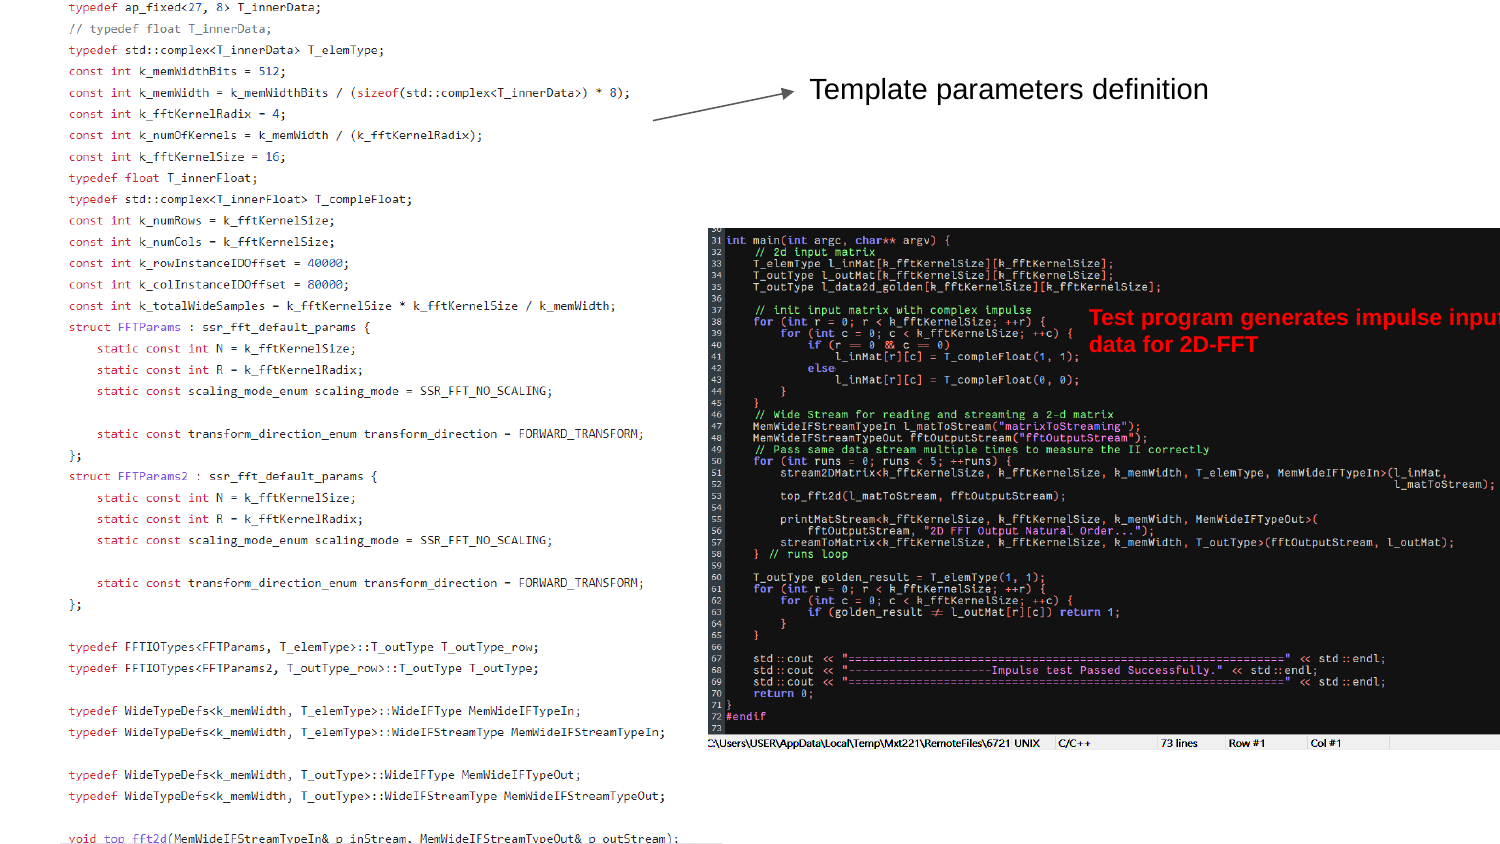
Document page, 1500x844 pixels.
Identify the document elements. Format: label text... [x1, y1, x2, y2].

picture [59, 0, 1500, 844]
text_box Template parameters definition [794, 54, 1266, 120]
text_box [652, 91, 795, 121]
